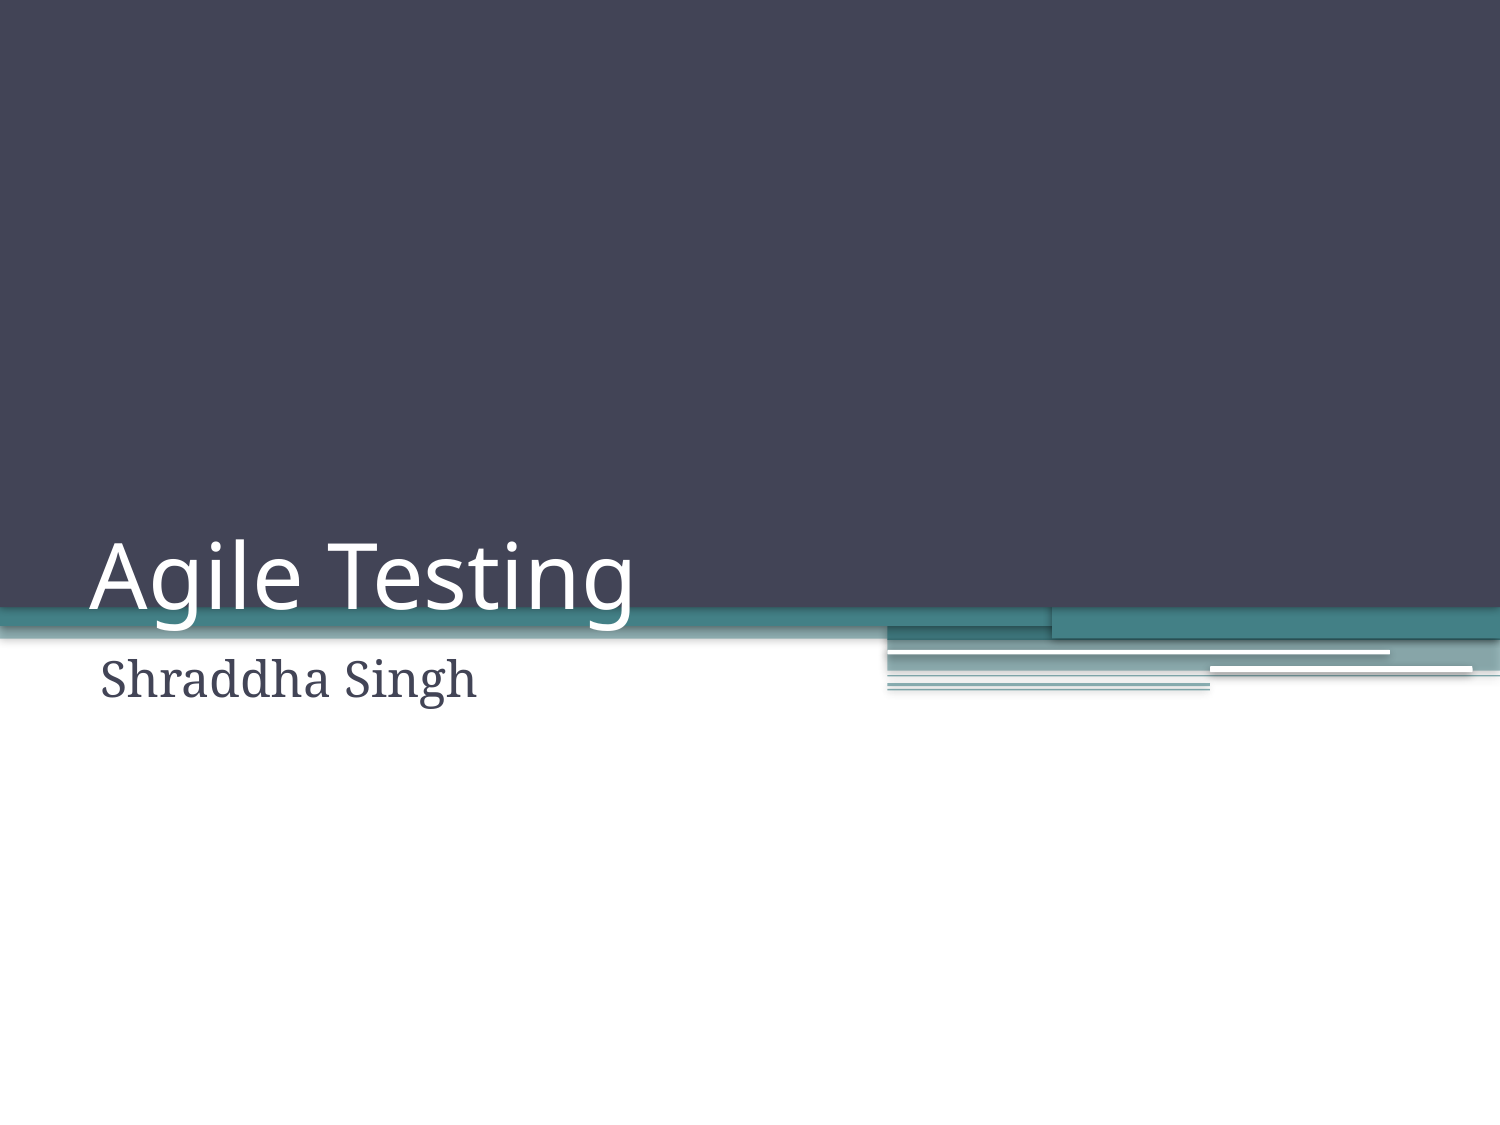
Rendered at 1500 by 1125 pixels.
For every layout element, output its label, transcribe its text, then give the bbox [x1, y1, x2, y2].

title Agile Testing [75, 394, 1463, 636]
subtitle Shraddha Singh [75, 639, 888, 928]
